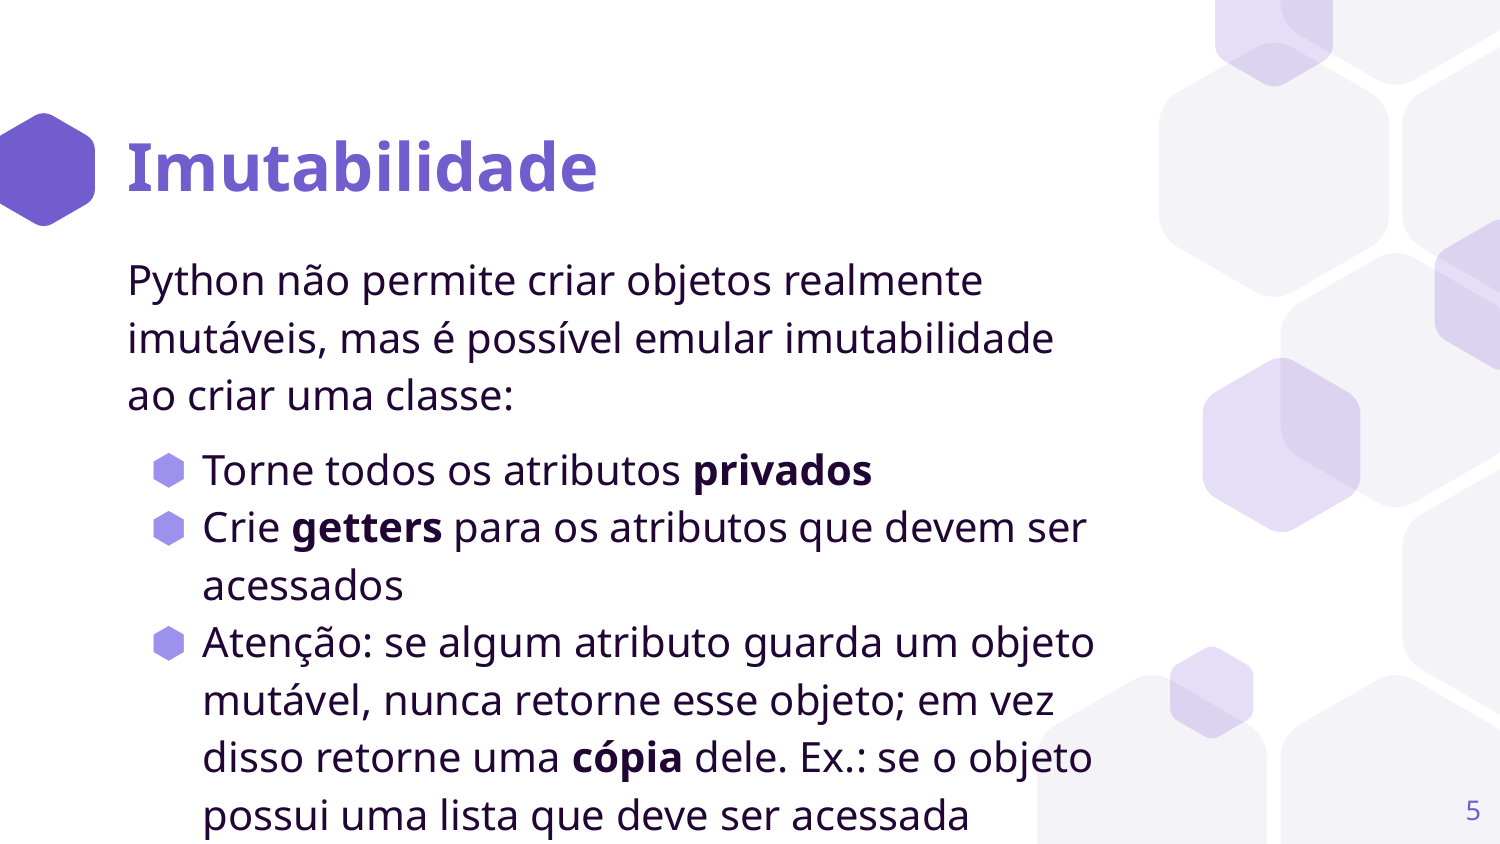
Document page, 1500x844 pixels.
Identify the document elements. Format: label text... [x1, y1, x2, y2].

list Python não permite criar objetos realmente imutáveis, mas é possível emular imutabilidade ao criar uma classe: Torne todos os atributos privados Crie getters para os atributos que devem ser acessados Atenção: se algum atributo guarda um objeto mutável, nunca retorne esse objeto; em vez disso retorne uma cópia dele. Ex.: se o objeto possui uma lista que deve ser acessada externamente, crie um getter que retorna uma cópia da lista. [127, 246, 1114, 720]
slide_number ‹#› [1391, 779, 1482, 844]
title Imutabilidade [127, 137, 1114, 203]
